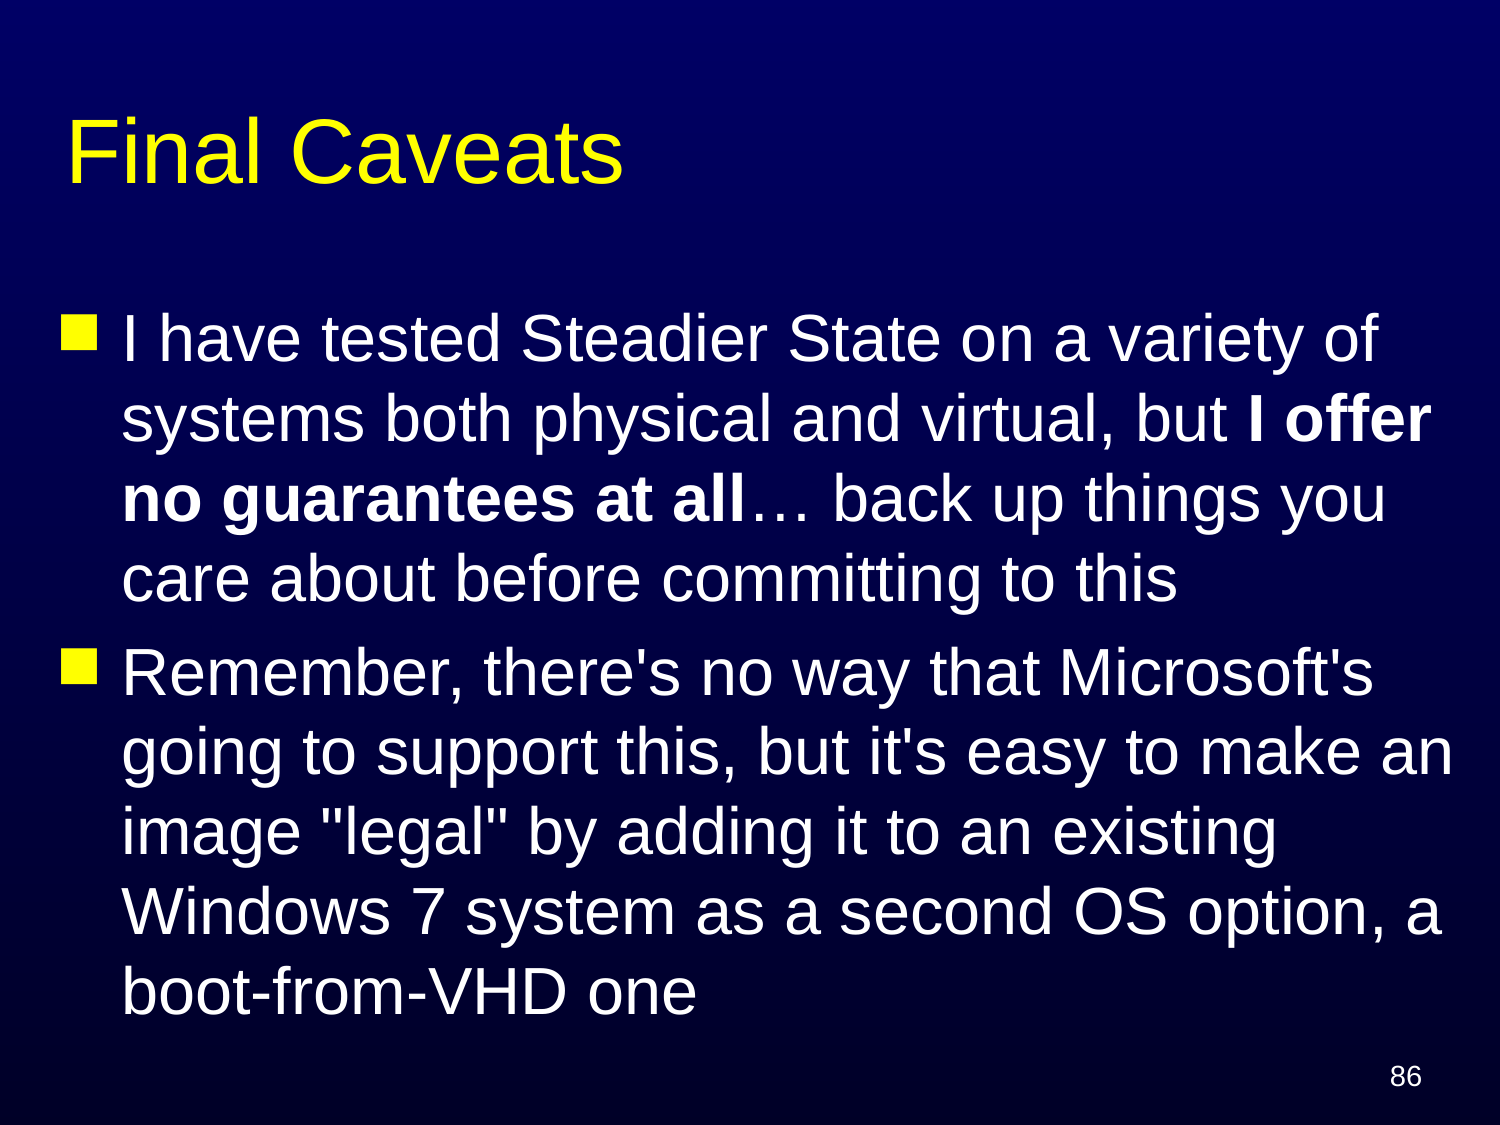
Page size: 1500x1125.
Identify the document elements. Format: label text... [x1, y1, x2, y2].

slide_number 86 [1125, 1037, 1438, 1113]
title Final Caveats [50, 56, 1463, 238]
list I have tested Steadier State on a variety of systems both physical and virtual, but I offer no guarantees at all… back up things you care about before committing to this Remember, there's no way that Microsoft's going to support this, but it's easy to make an image "legal" by adding it to an existing Windows 7 system as a second OS option, a boot-from-VHD one [50, 287, 1475, 1013]
